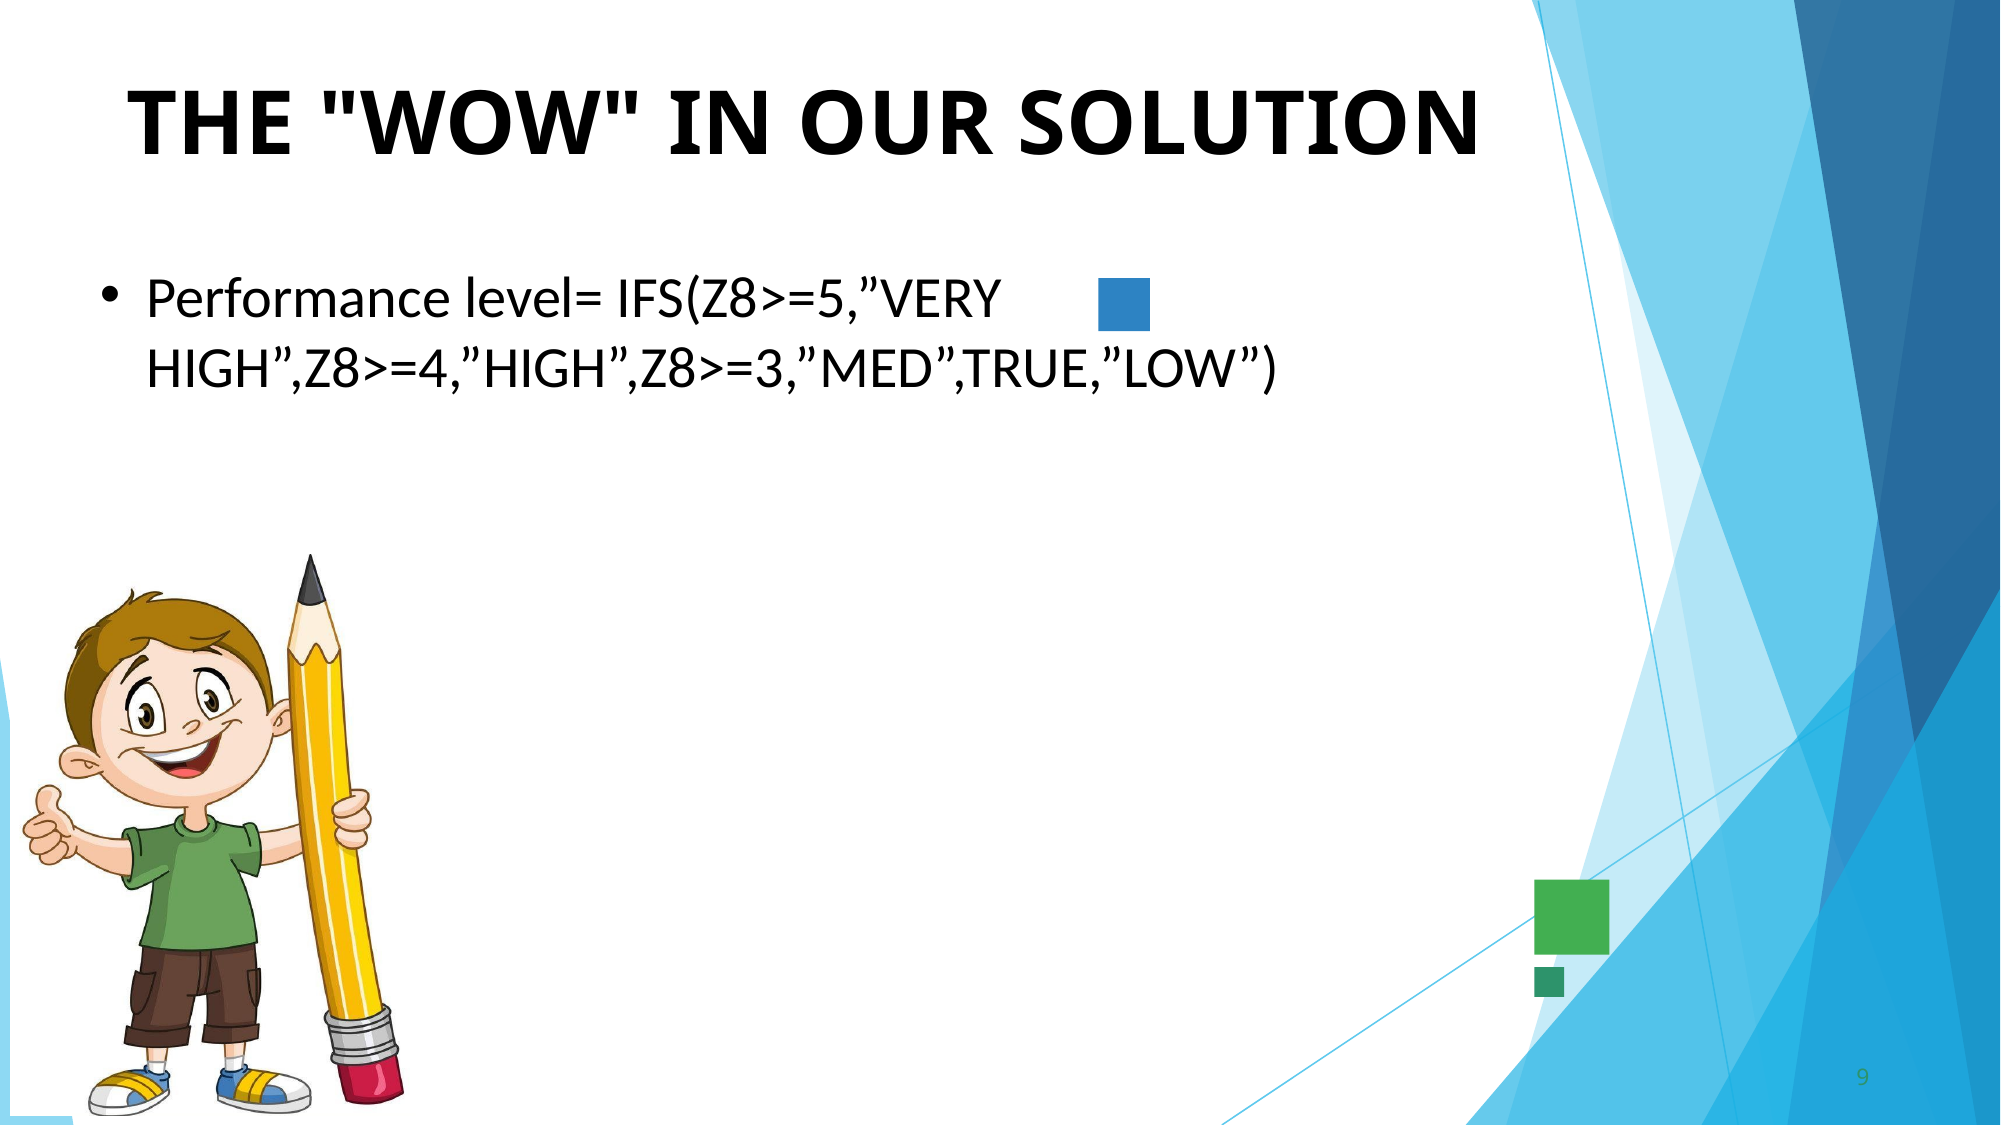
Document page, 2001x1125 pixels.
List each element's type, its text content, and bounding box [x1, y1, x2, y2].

text_box [449, 386, 1850, 543]
text_box [1534, 967, 1565, 997]
title THE "WOW" IN OUR SOLUTION [123, 63, 1877, 254]
picture [10, 554, 416, 1116]
list Performance level= IFS(Z8>=5,”VERY HIGH”,Z8>=4,”HIGH”,Z8>=3,”MED”,TRUE,”LOW”) [99, 258, 1550, 401]
text_box 9 [1849, 1061, 1888, 1095]
text_box [1534, 879, 1610, 955]
